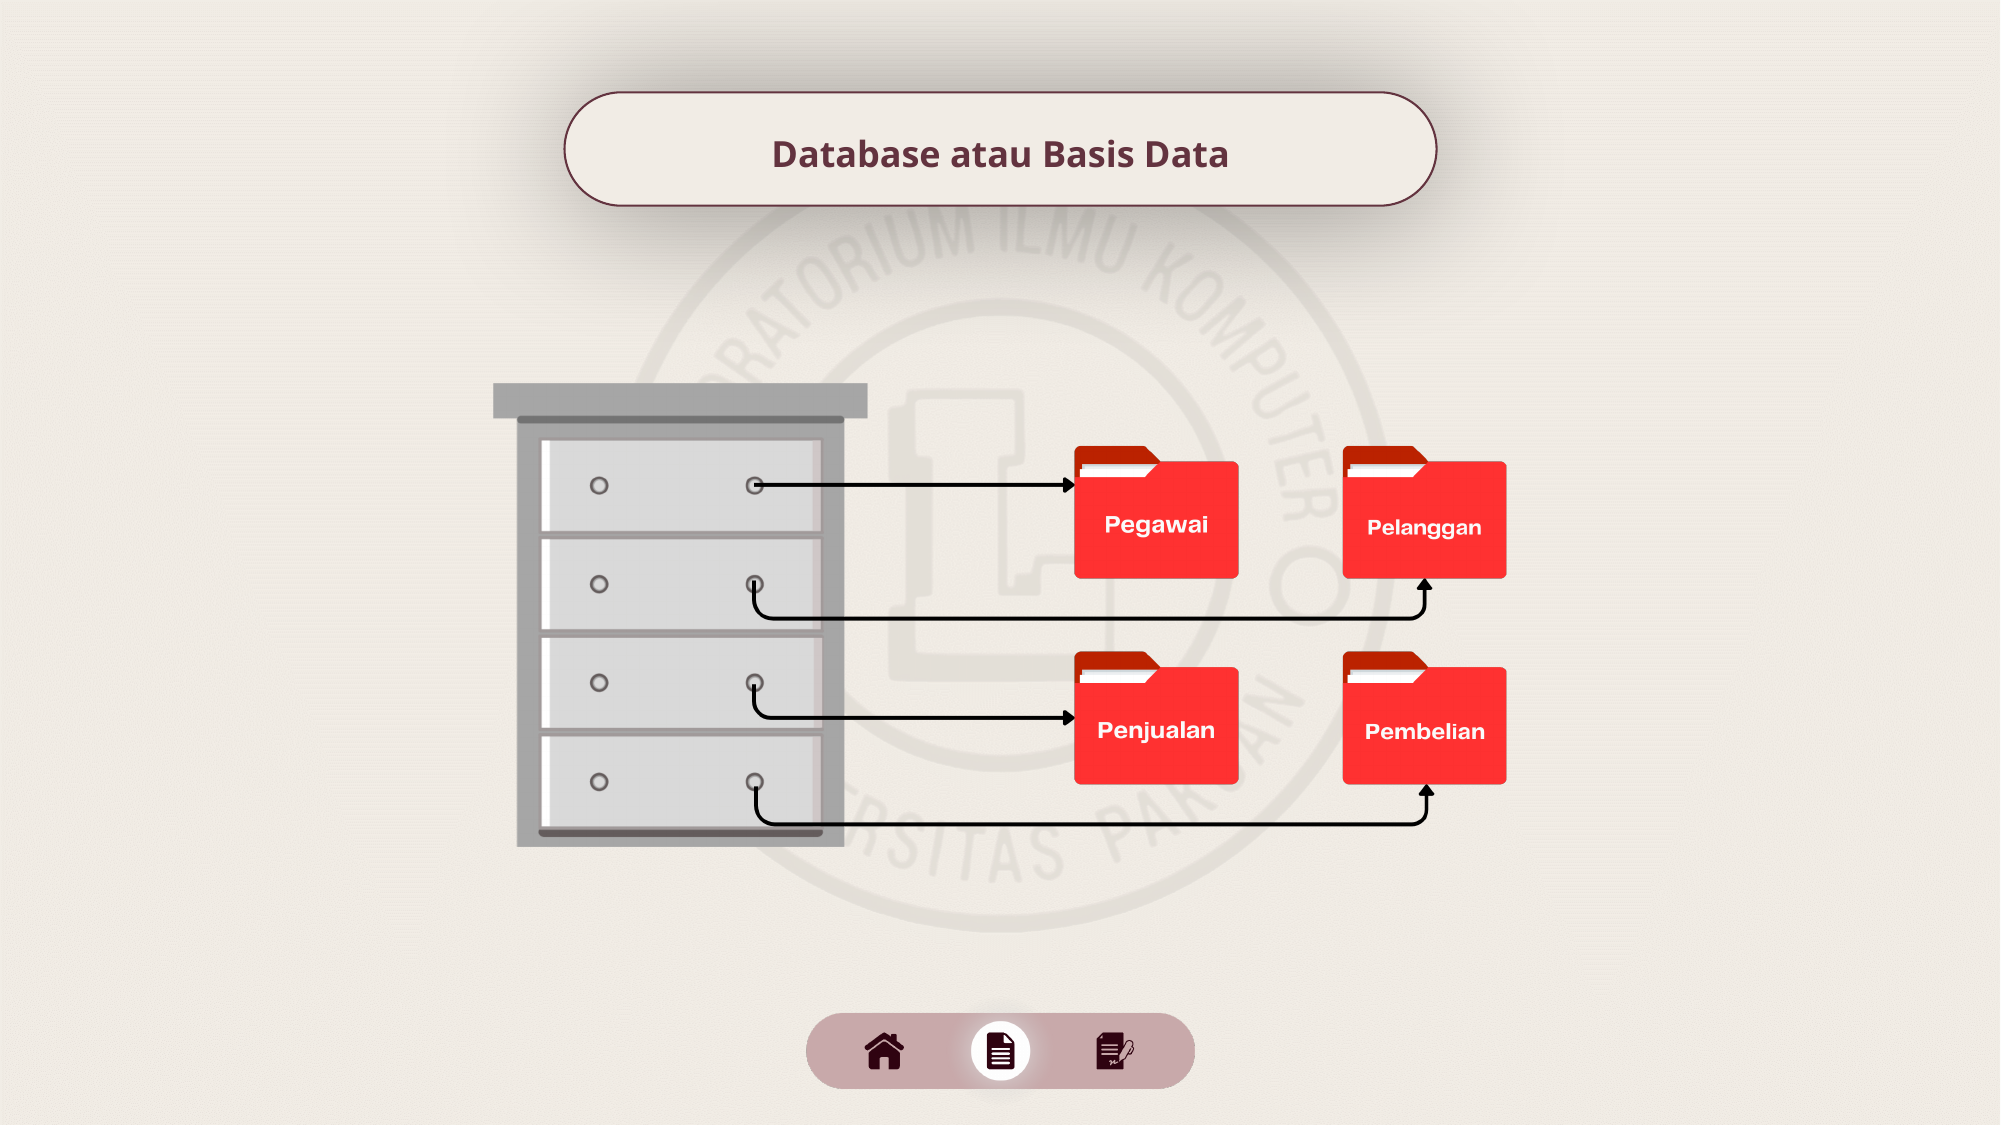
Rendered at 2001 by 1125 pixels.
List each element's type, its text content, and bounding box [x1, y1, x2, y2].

picture [0, 0, 2001, 1125]
list Database atau Basis Data [646, 124, 1355, 186]
